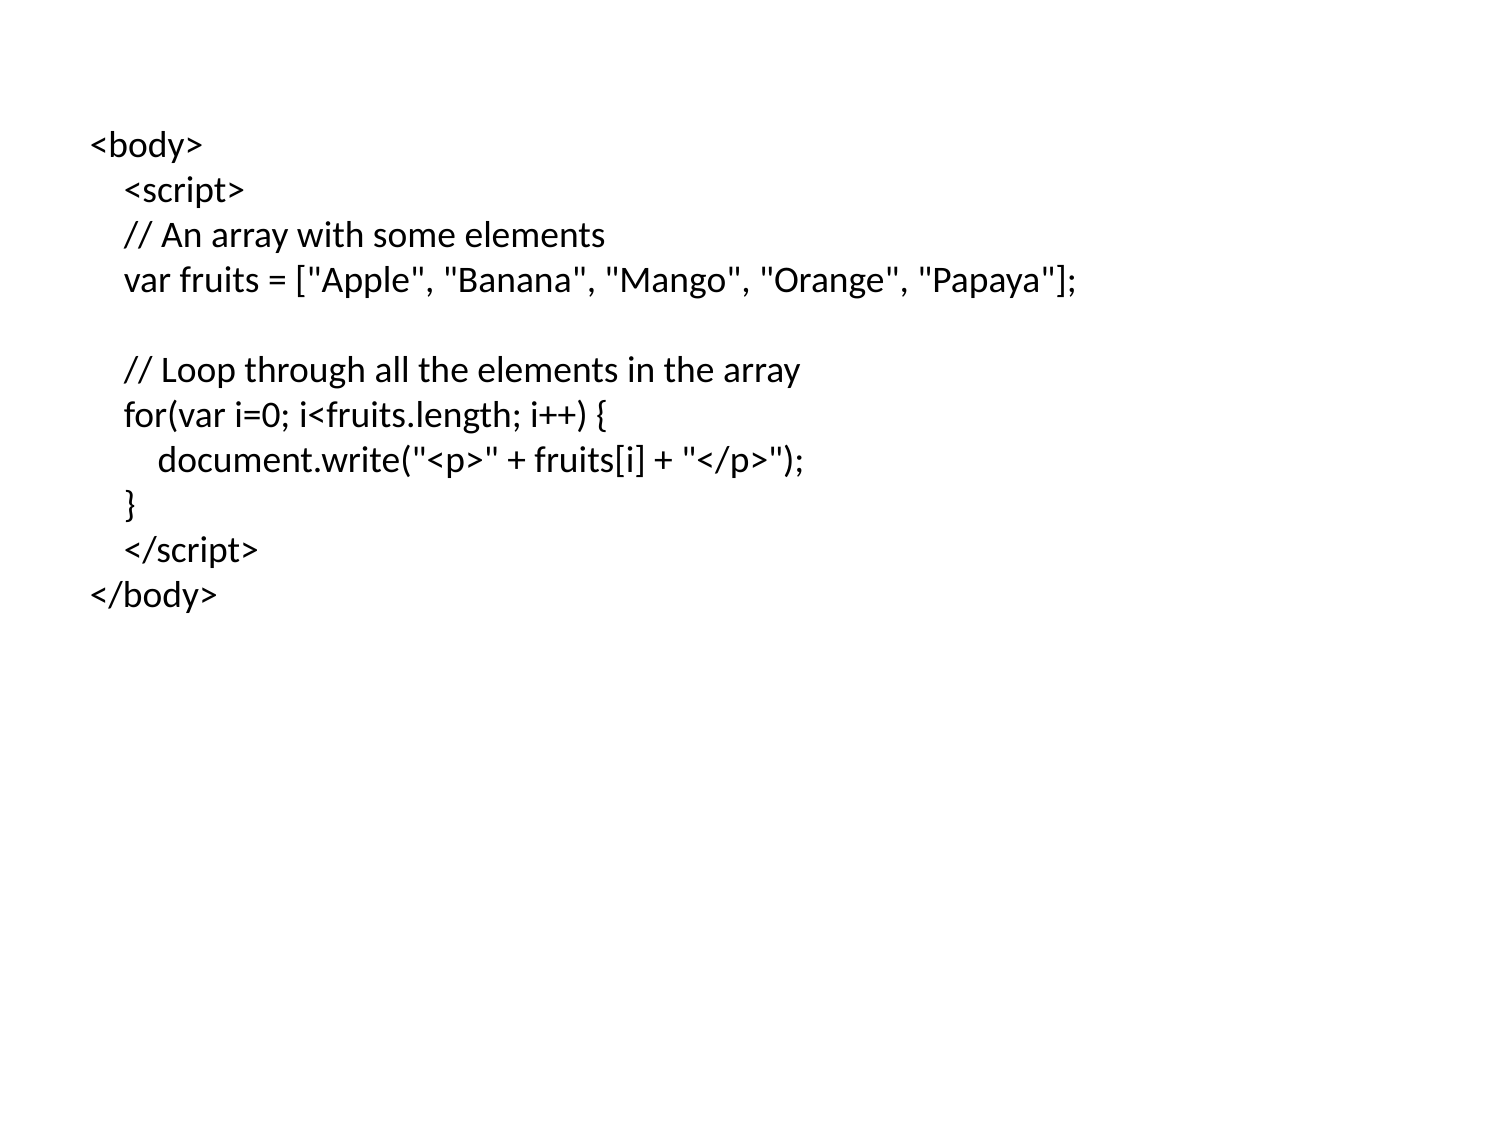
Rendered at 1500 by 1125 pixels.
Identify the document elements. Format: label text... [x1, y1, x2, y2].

text_box <body> <script> // An array with some elements var fruits = ["Apple", "Banana", "Mango", "Orange", "Papaya"]; // Loop through all the elements in the array for(var i=0; i<fruits.length; i++) { document.write("<p>" + fruits[i] + "</p>"); } </script> </body> [74, 112, 1425, 623]
